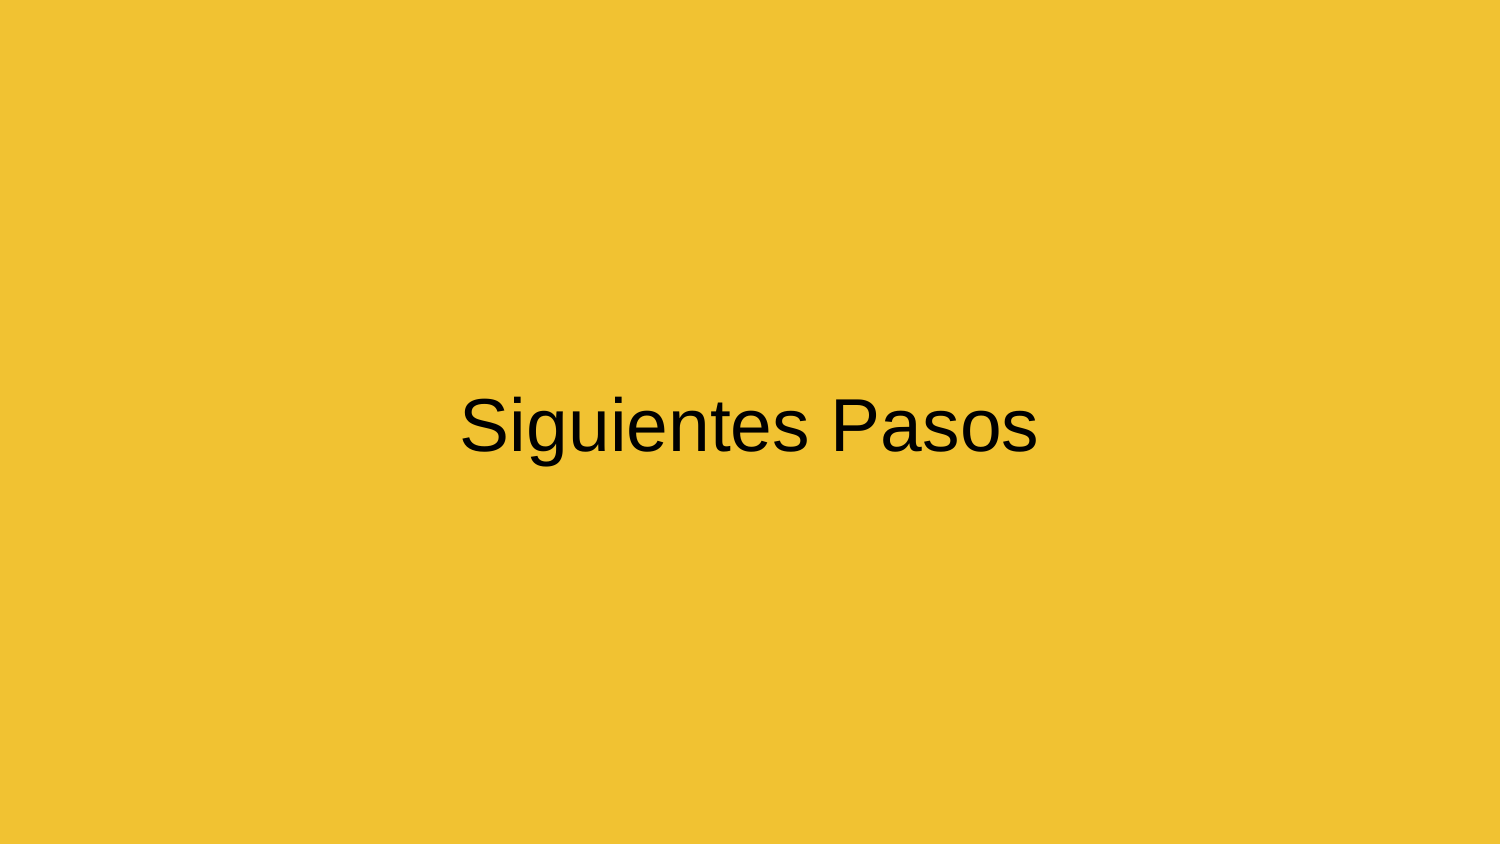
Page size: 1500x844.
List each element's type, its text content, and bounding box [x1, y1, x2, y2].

title Siguientes Pasos [51, 352, 1449, 491]
